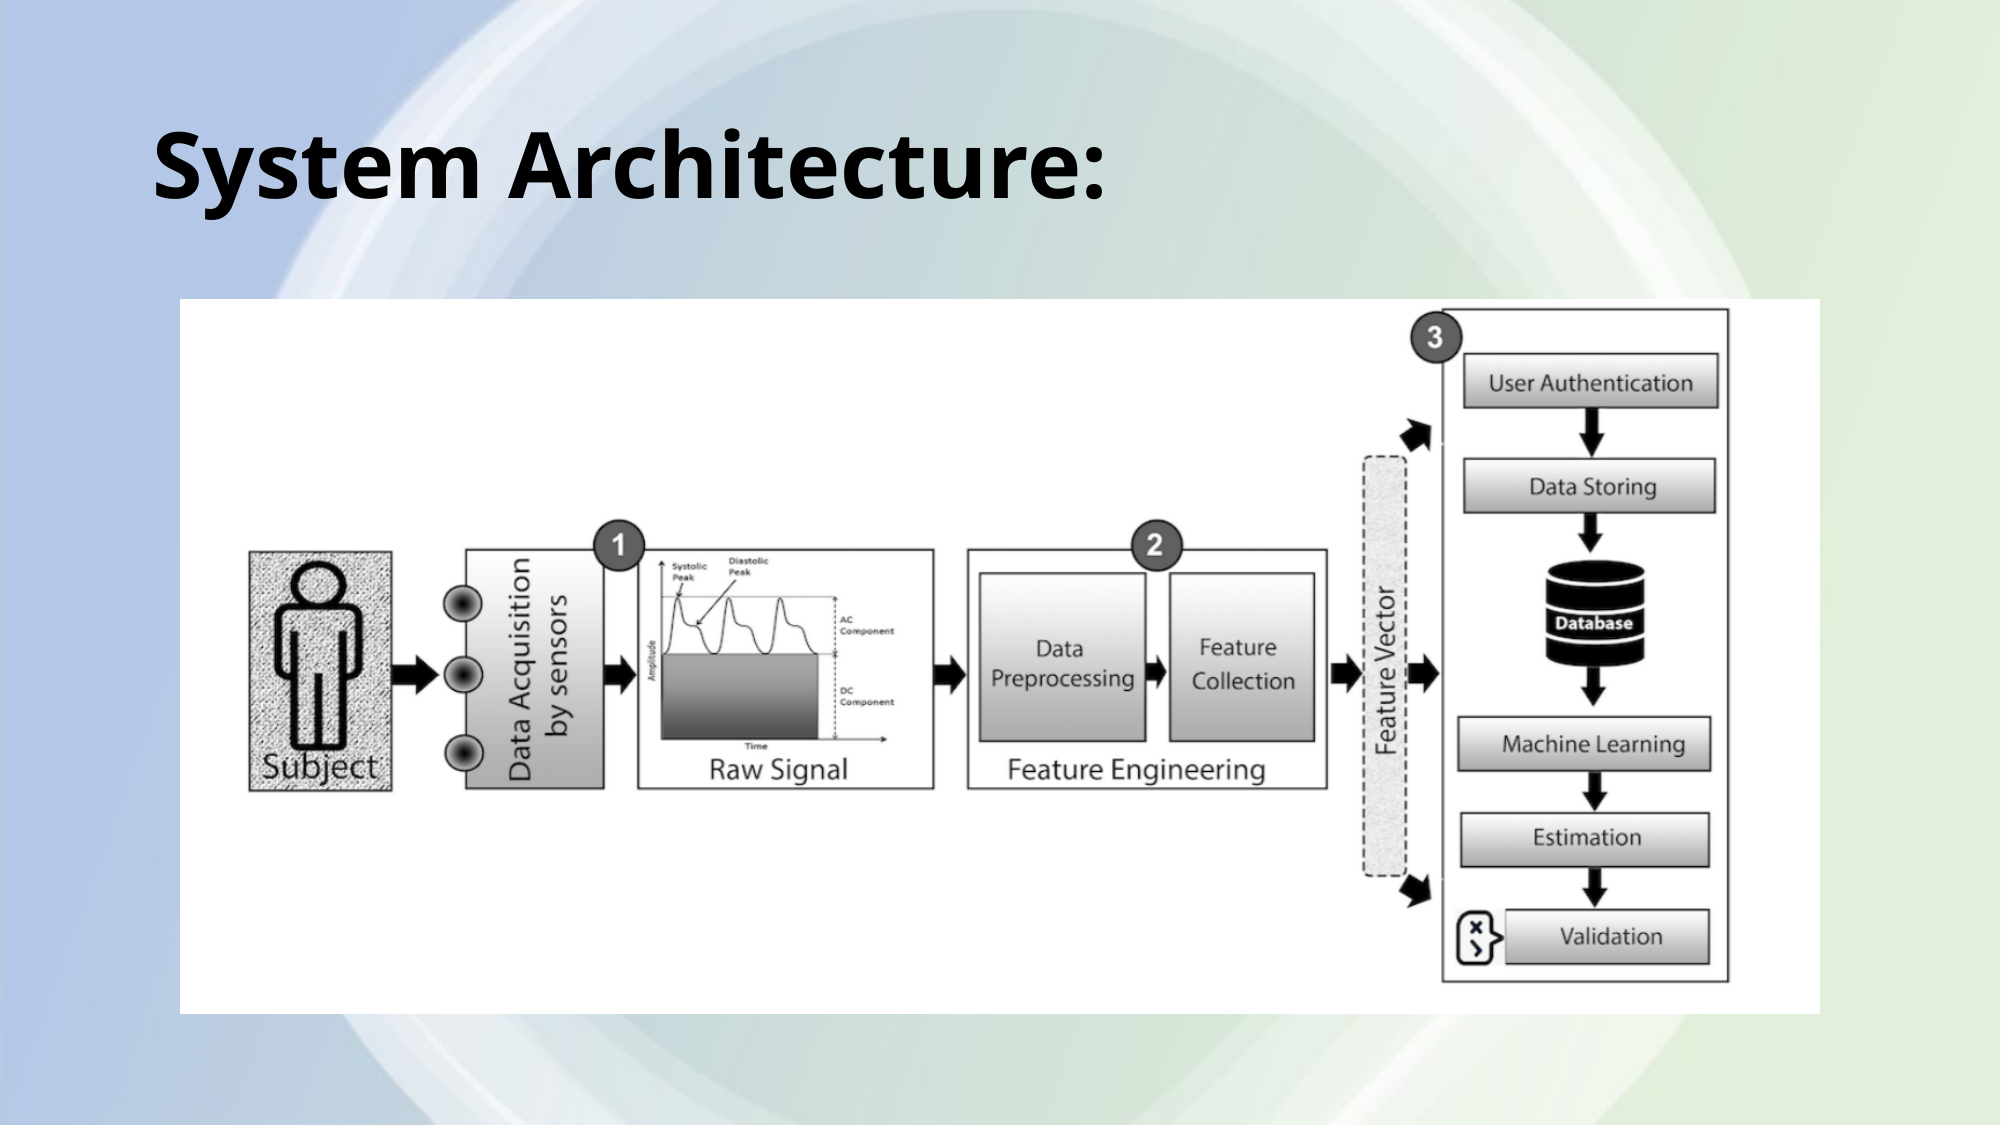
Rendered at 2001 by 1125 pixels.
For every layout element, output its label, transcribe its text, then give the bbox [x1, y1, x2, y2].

picture [0, 0, 2001, 1125]
title System Architecture: [137, 59, 1863, 278]
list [180, 299, 1820, 1014]
